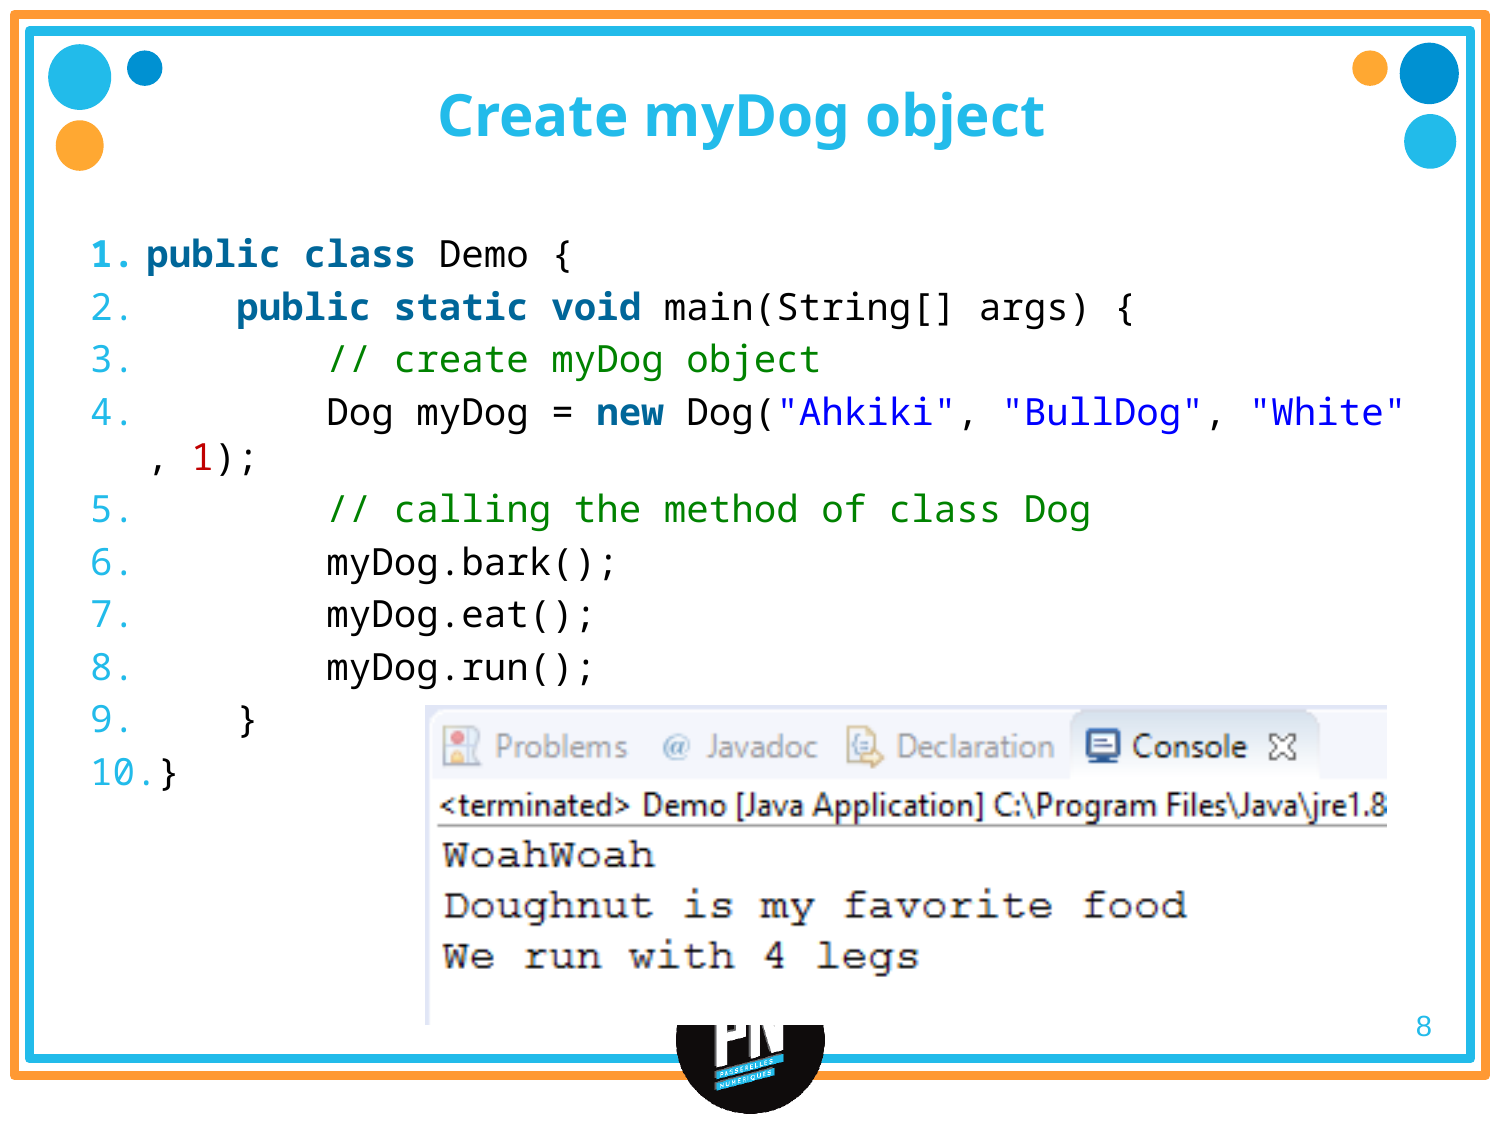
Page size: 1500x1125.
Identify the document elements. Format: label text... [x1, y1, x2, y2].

list public class Demo { public static void main(String[] args) { // create myDog object Dog myDog = new Dog("Ahkiki", "BullDog", "White", 1); // calling the method of class Dog myDog.bark(); myDog.eat(); myDog.run(); } } [75, 222, 1424, 866]
title Create myDog object [75, 36, 1424, 191]
picture [424, 705, 1387, 1115]
